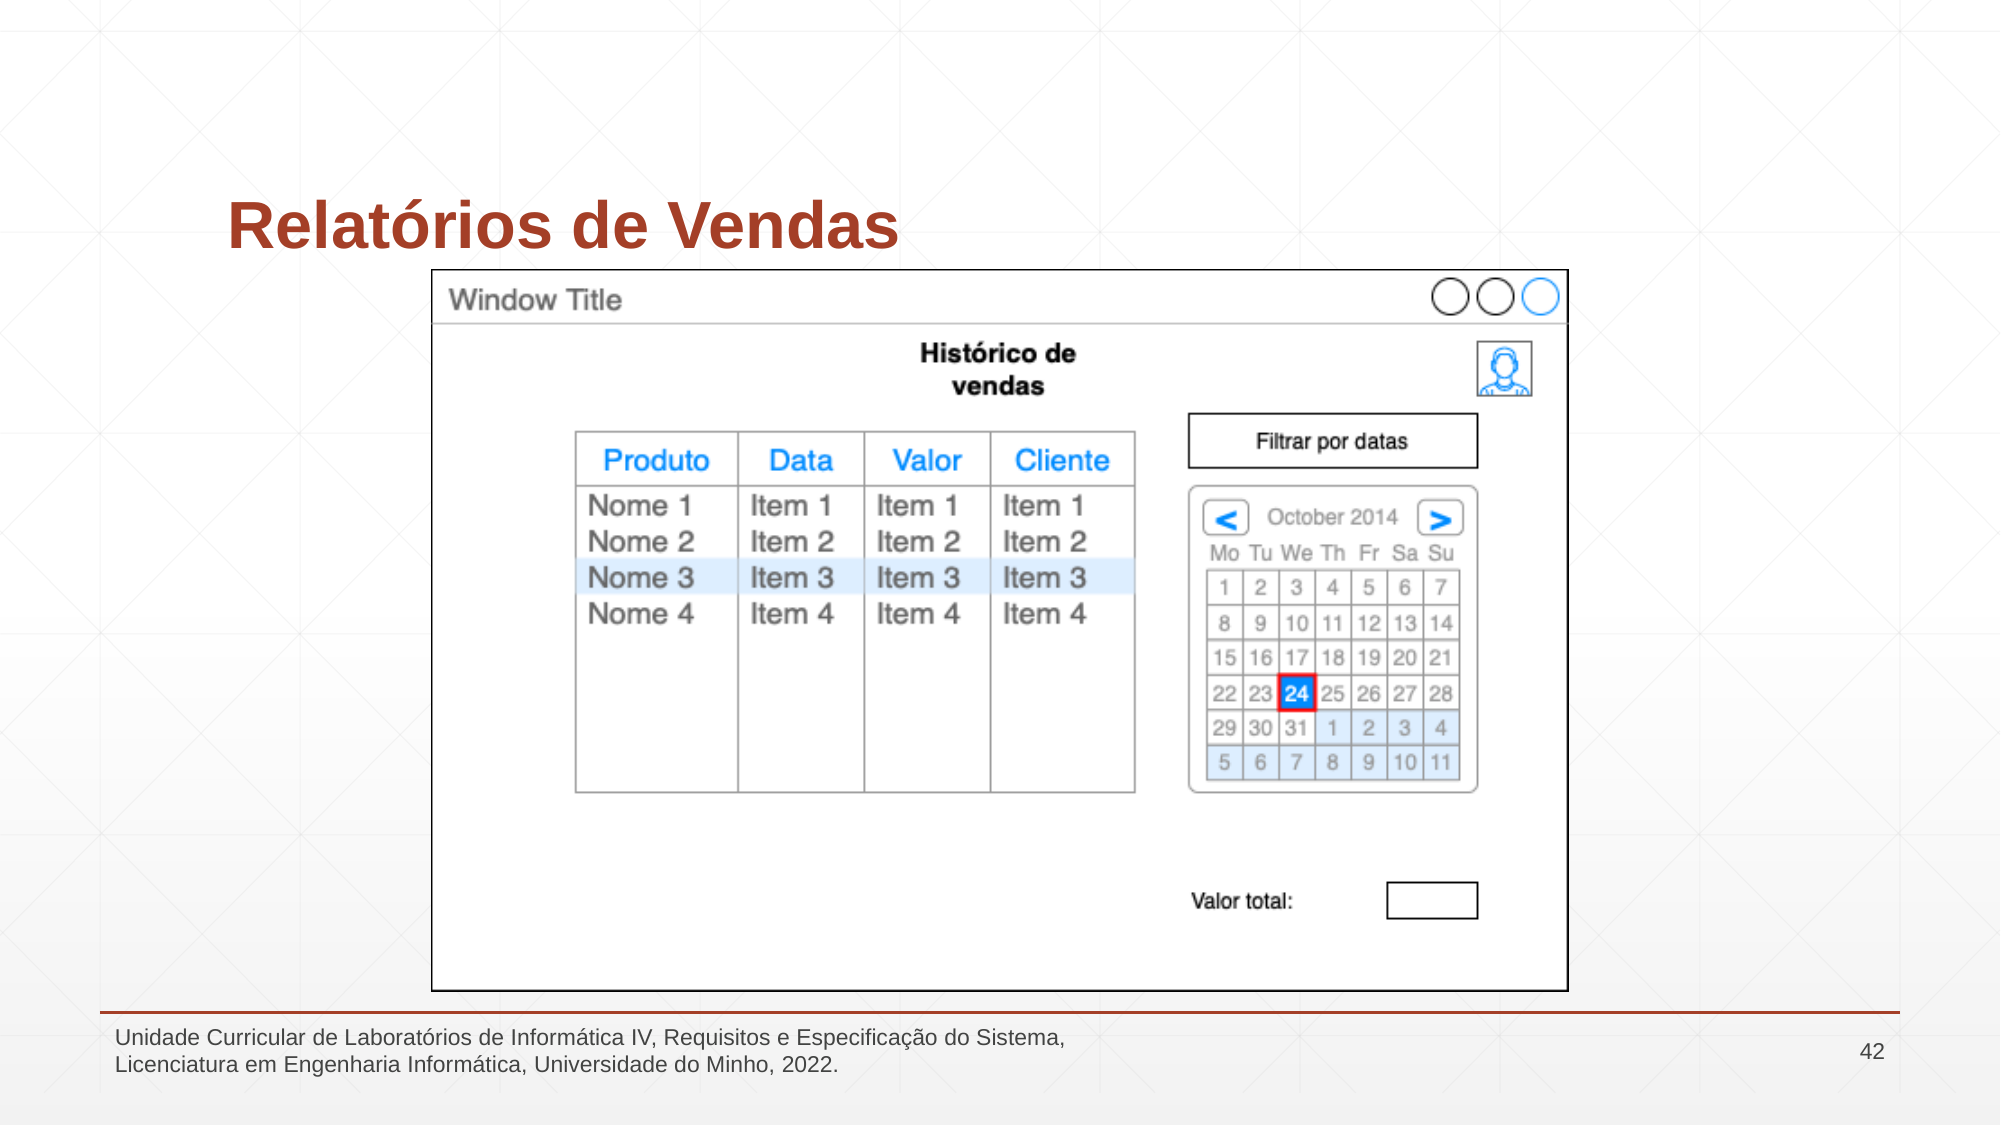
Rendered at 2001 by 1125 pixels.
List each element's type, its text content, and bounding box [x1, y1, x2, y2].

title Relatórios de Vendas [212, 82, 1788, 271]
footer Unidade Curricular de Laboratórios de Informática IV, Requisitos e Especificação do Sistema, Licenciatura em Engenharia Informática, Universidade do Minho, 2022. [99, 1031, 1106, 1069]
slide_number 42 [1749, 1031, 1901, 1069]
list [431, 269, 1569, 992]
